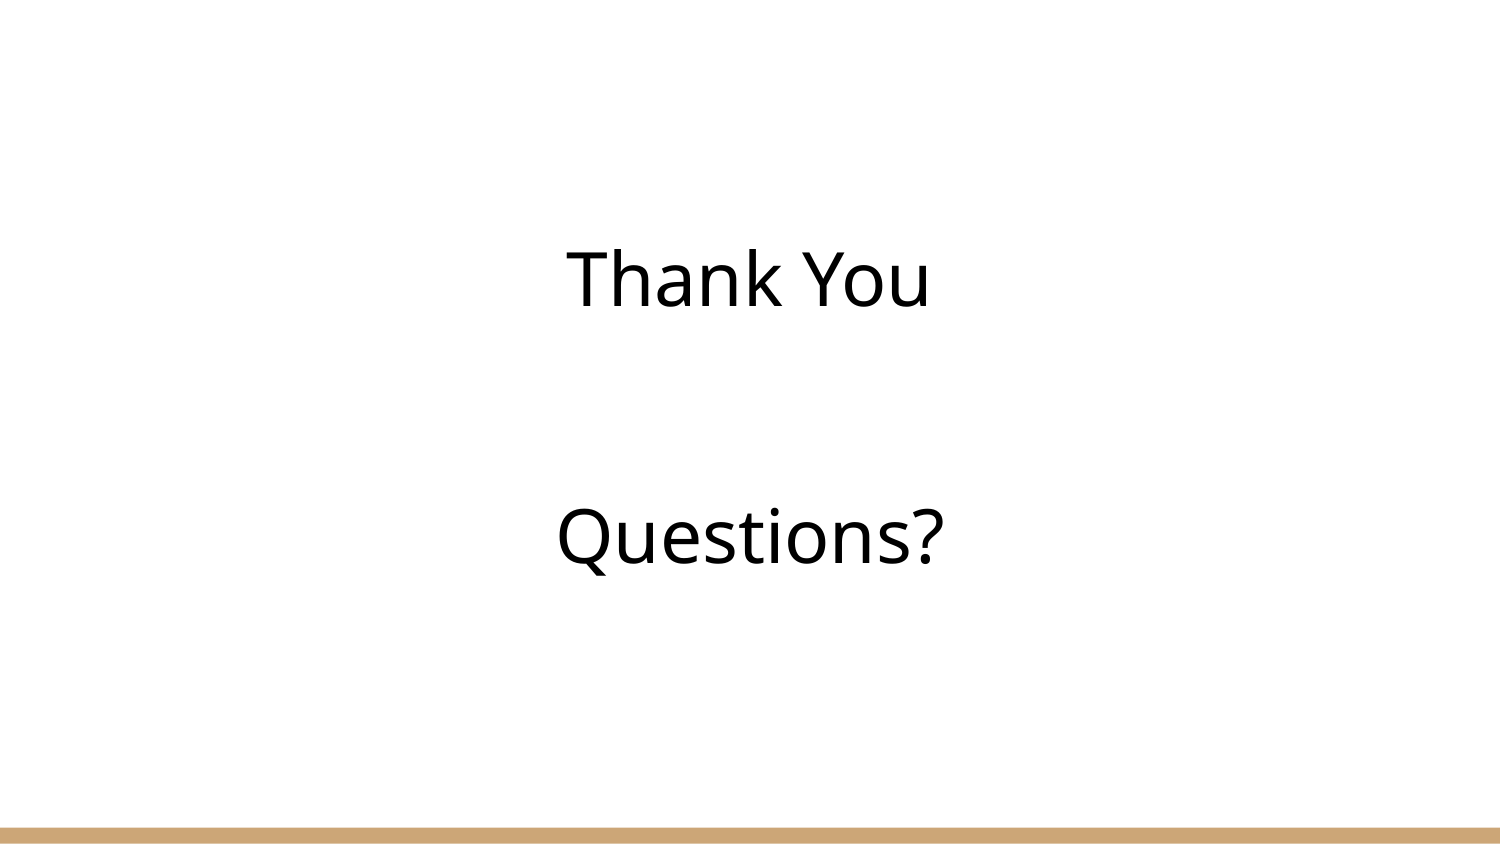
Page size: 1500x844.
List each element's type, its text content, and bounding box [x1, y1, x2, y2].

list Thank You Questions? [51, 46, 1449, 750]
